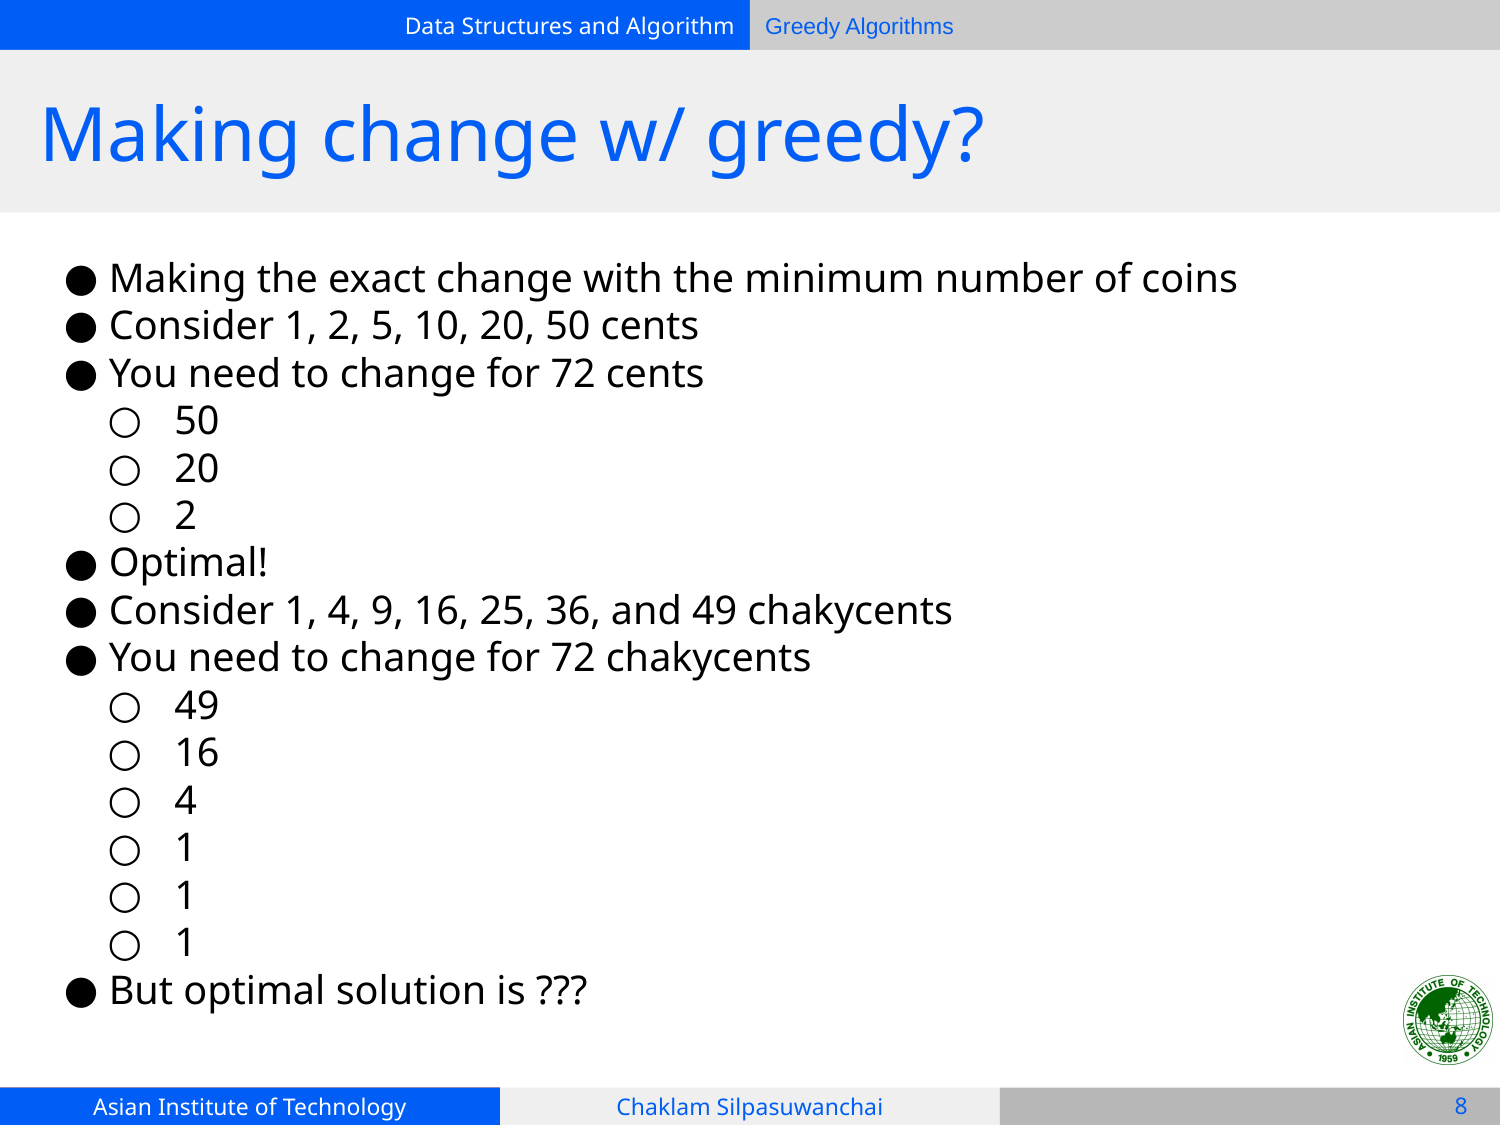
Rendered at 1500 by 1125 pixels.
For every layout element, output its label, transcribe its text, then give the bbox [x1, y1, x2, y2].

picture [1403, 975, 1493, 1065]
list Making the exact change with the minimum number of coins Consider 1, 2, 5, 10, 20, 50 cents You need to change for 72 cents 50 20 2 Optimal! Consider 1, 4, 9, 16, 25, 36, and 49 chakycents You need to change for 72 chakycents 49 16 4 1 1 1 But optimal solution is ??? [37, 237, 1475, 1000]
slide_number ‹#› [1422, 1088, 1500, 1125]
title Making change w/ greedy? [24, 50, 1475, 213]
